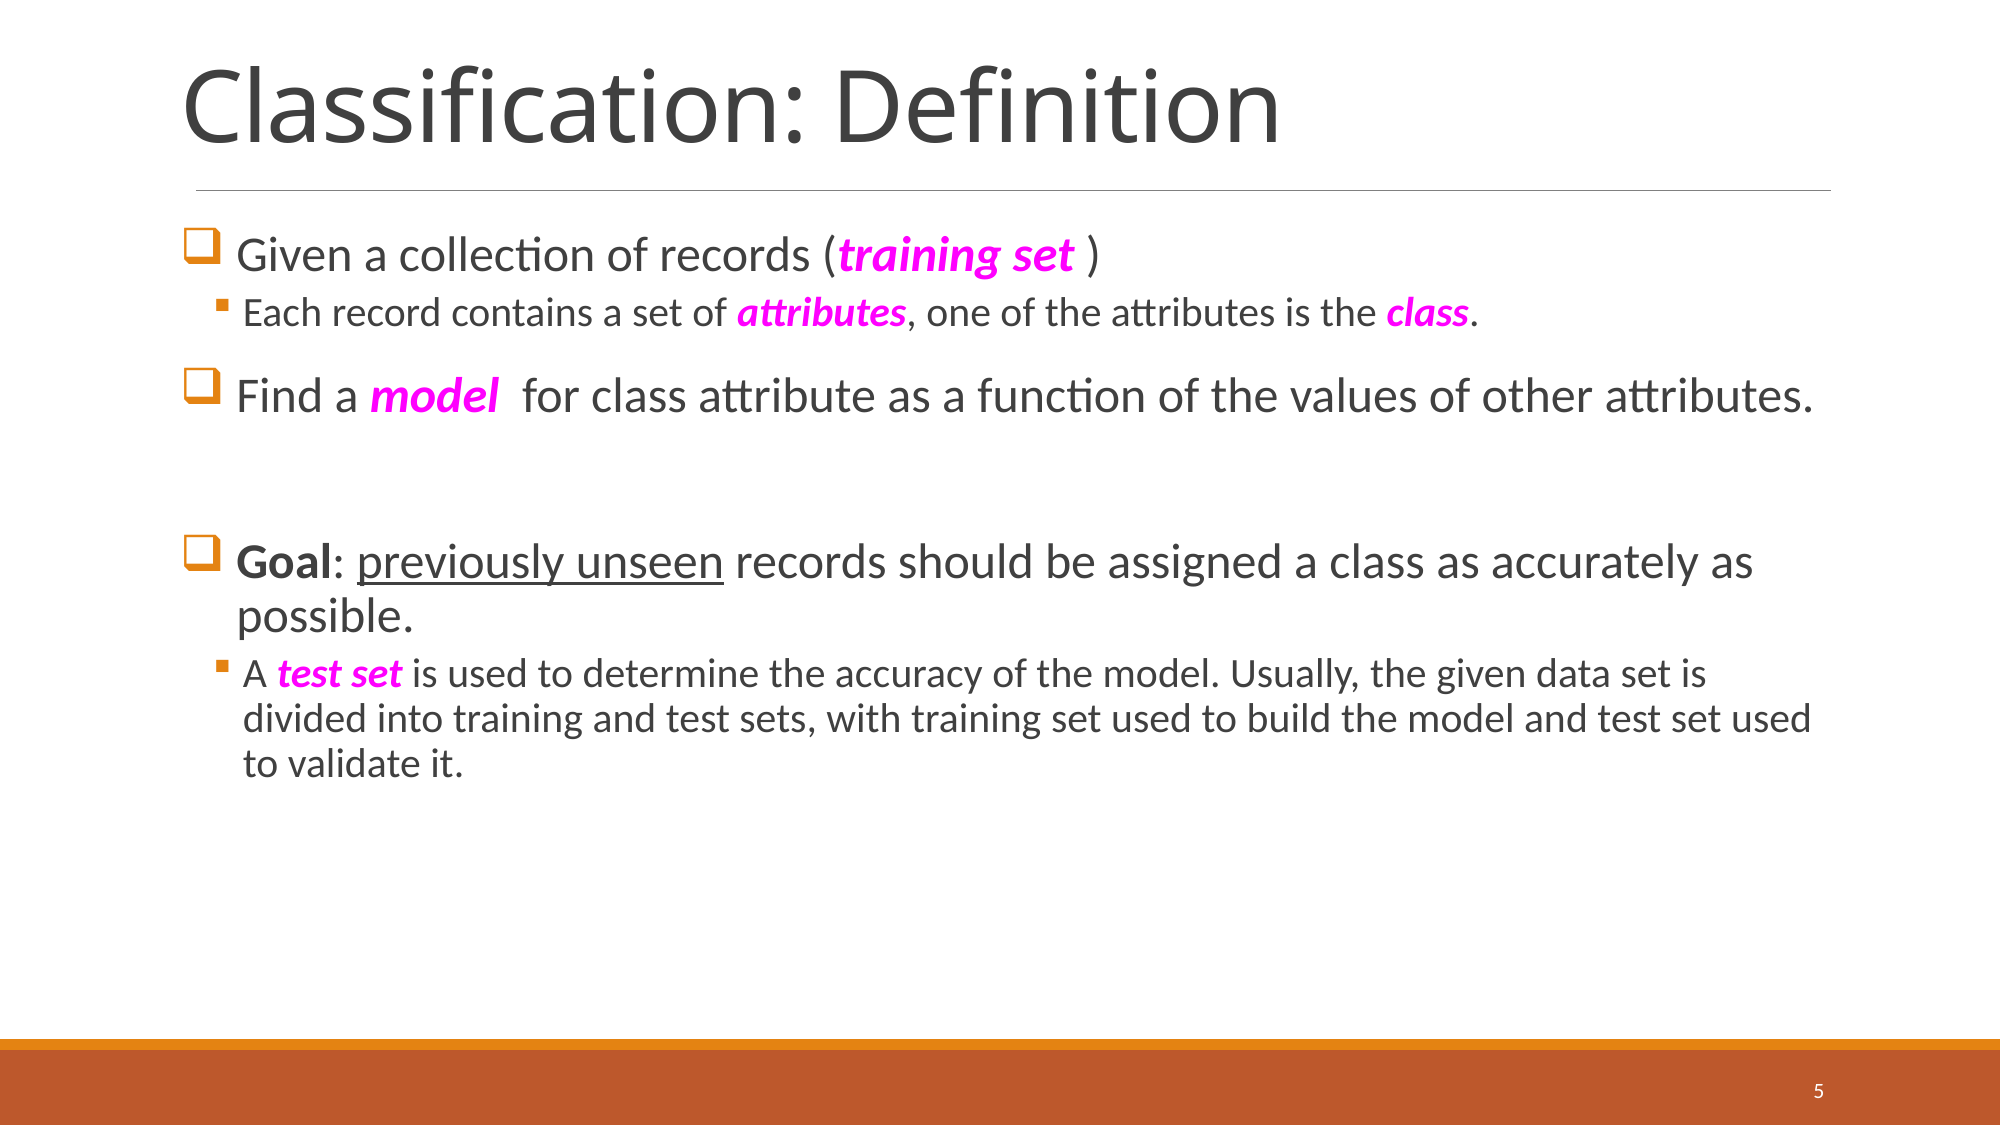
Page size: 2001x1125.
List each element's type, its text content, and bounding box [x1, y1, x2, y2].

slide_number 5 [1624, 1059, 1840, 1120]
list Given a collection of records (training set ) Each record contains a set of attributes, one of the attributes is the class. Find a model for class attribute as a function of the values of other attributes. Goal: previously unseen records should be assigned a class as accurately as possible. A test set is used to determine the accuracy of the model. Usually, the given data set is divided into training and test sets, with training set used to build the model and test set used to validate it. [180, 220, 1830, 963]
title Classification: Definition [165, 8, 1815, 171]
